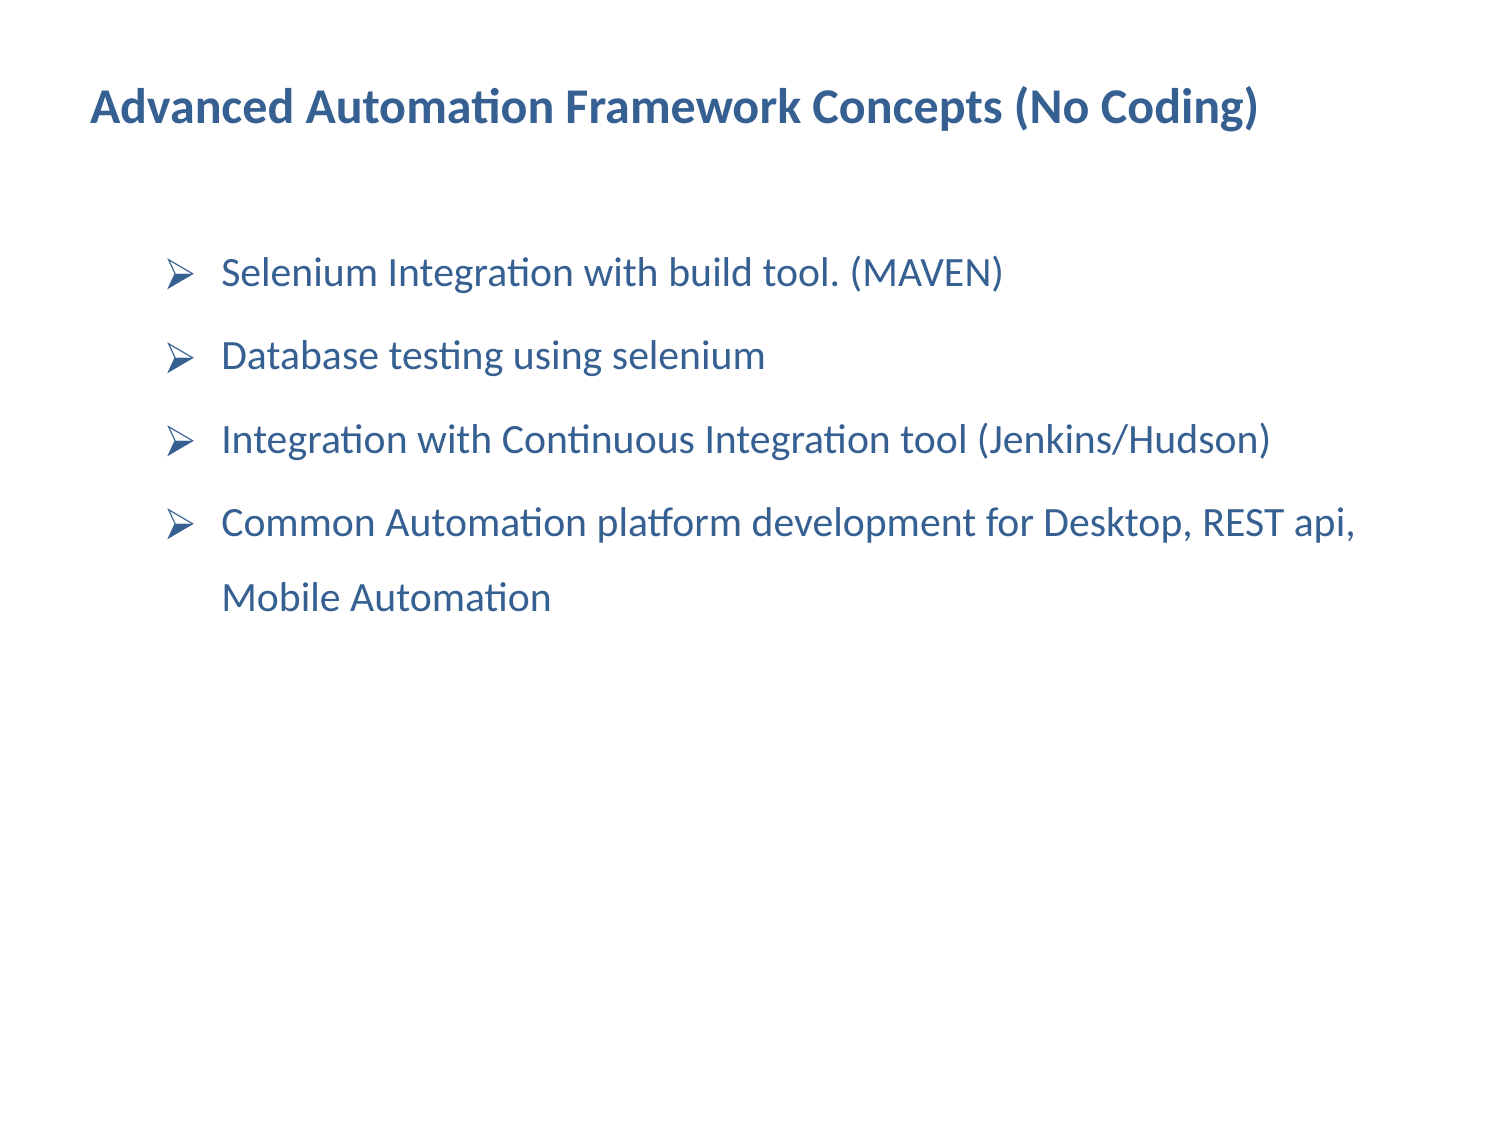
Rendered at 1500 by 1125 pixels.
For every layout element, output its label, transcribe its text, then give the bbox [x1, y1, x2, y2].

title Advanced Automation Framework Concepts (No Coding) [75, 45, 1425, 163]
list Selenium Integration with build tool. (MAVEN) Database testing using selenium Integration with Continuous Integration tool (Jenkins/Hudson) Common Automation platform development for Desktop, REST api, Mobile Automation [150, 212, 1425, 1005]
